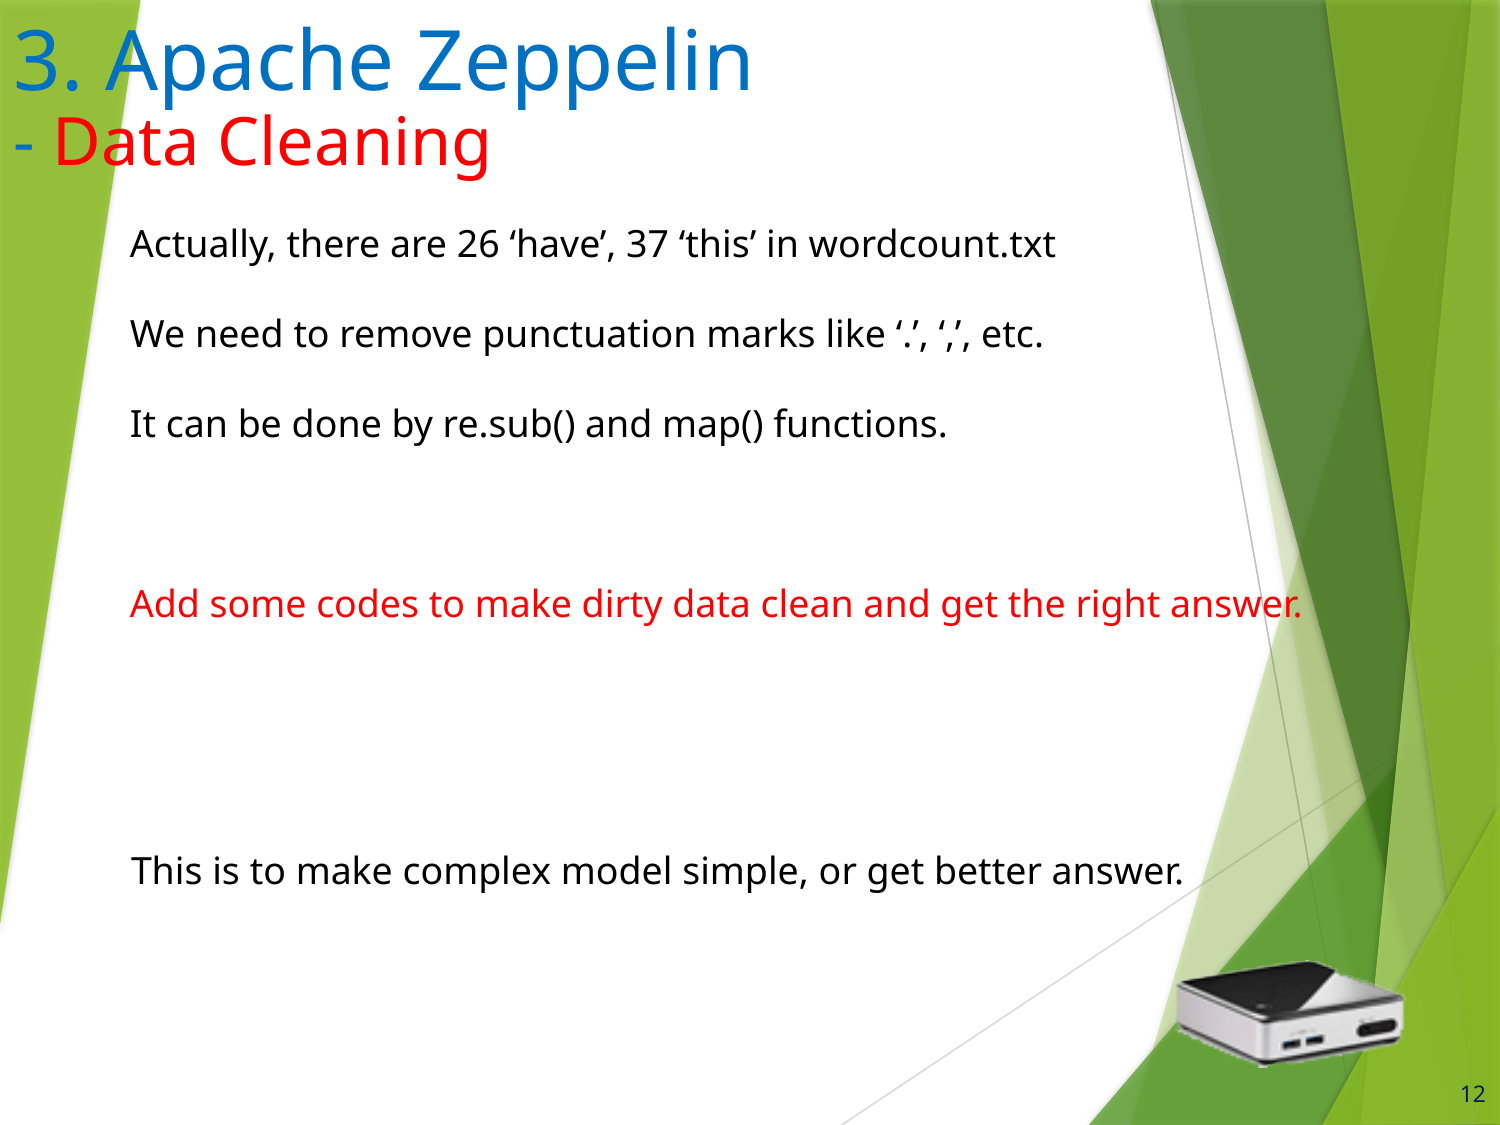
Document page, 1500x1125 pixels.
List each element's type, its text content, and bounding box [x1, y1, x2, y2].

picture [1164, 959, 1421, 1069]
text_box This is to make complex model simple, or get better answer. [116, 839, 1201, 900]
slide_number 12 [1417, 1065, 1500, 1125]
text_box Actually, there are 26 ‘have’, 37 ‘this’ in wordcount.txt We need to remove punctuation marks like ‘.’, ‘,’, etc. It can be done by re.sub() and map() functions. Add some codes to make dirty data clean and get the right answer. [115, 212, 1319, 633]
text_box 3. Apache Zeppelin - Data Cleaning [0, 0, 1293, 188]
